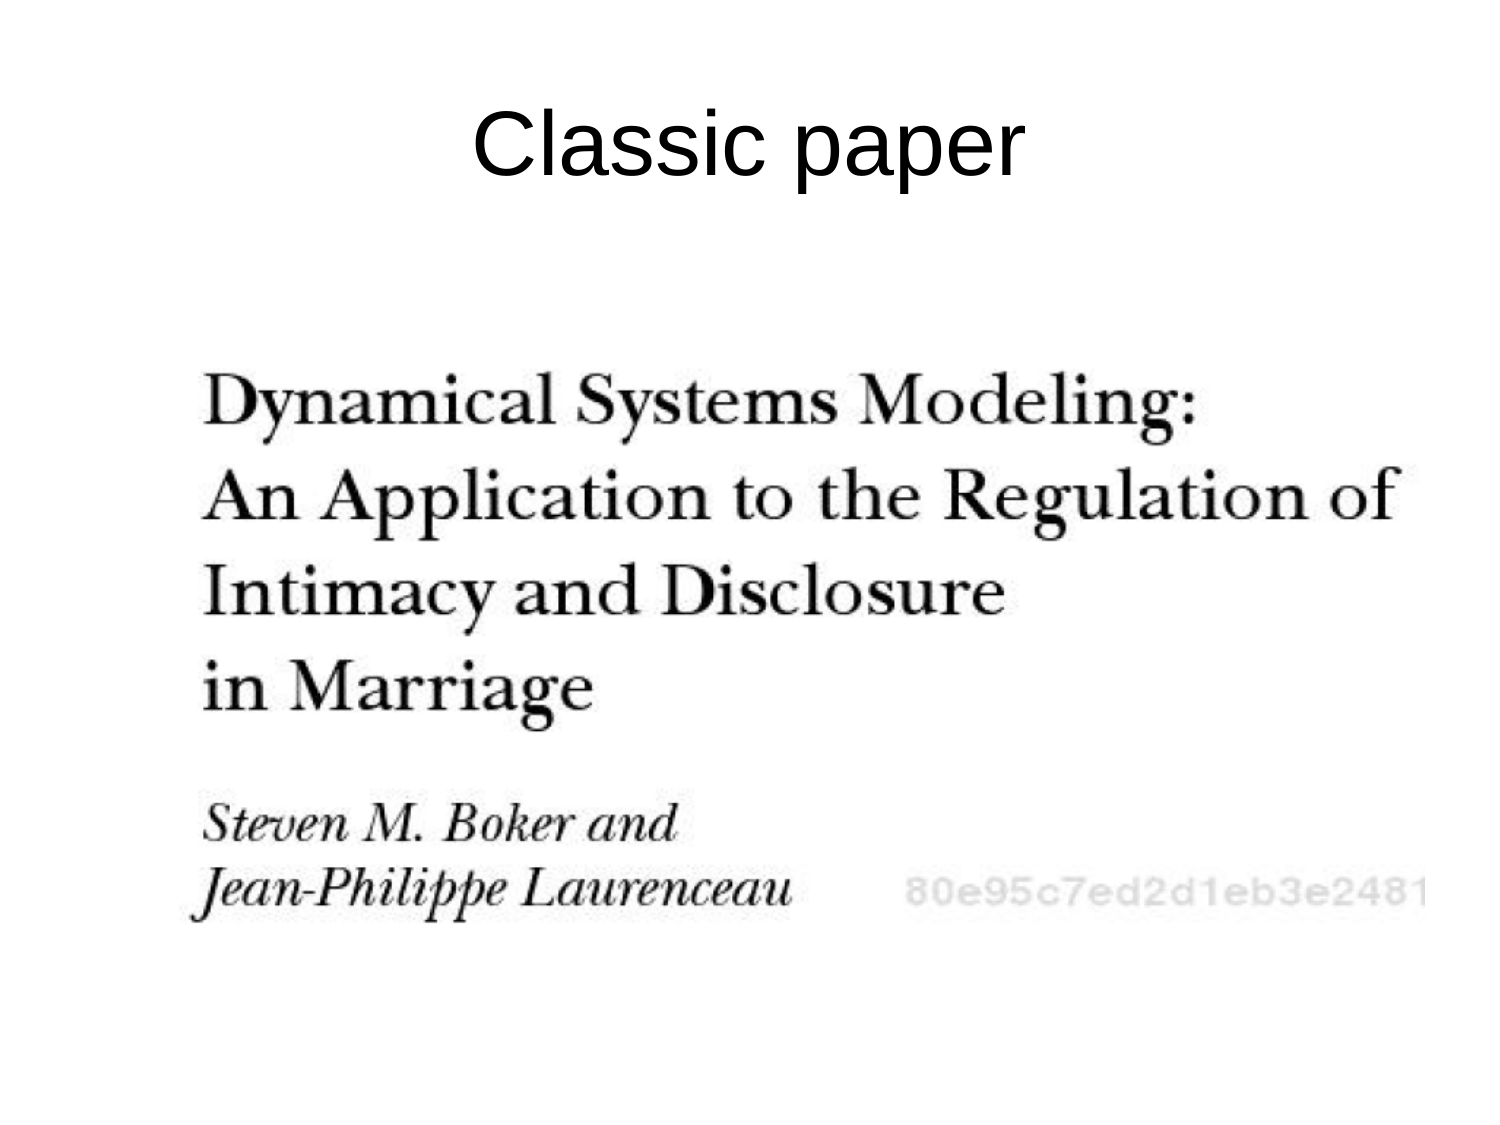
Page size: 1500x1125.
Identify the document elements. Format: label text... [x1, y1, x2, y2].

title Classic paper [75, 45, 1425, 233]
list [74, 319, 1426, 949]
